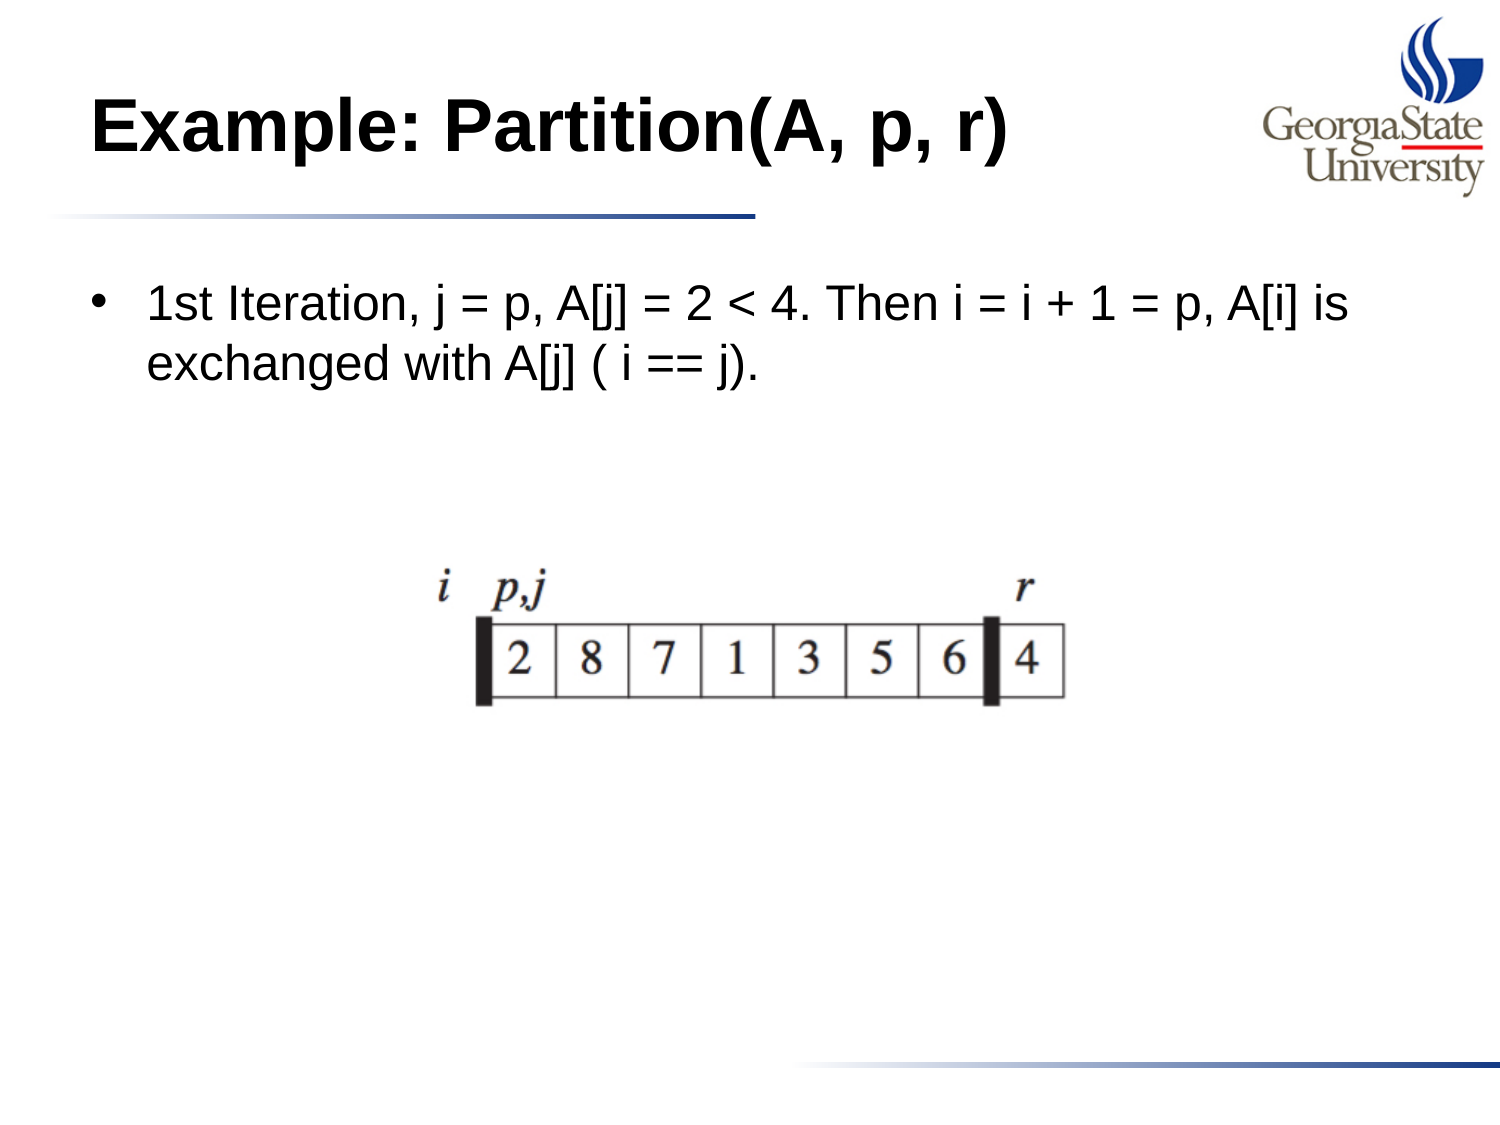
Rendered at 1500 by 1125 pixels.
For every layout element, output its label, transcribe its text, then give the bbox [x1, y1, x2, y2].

title Example: Partition(A, p, r) [75, 27, 1234, 215]
picture [1247, 0, 1500, 216]
list 1st Iteration, j = p, A[j] = 2 < 4. Then i = i + 1 = p, A[i] is exchanged with A[j] ( i == j). [75, 262, 1425, 1005]
picture [419, 550, 1081, 717]
